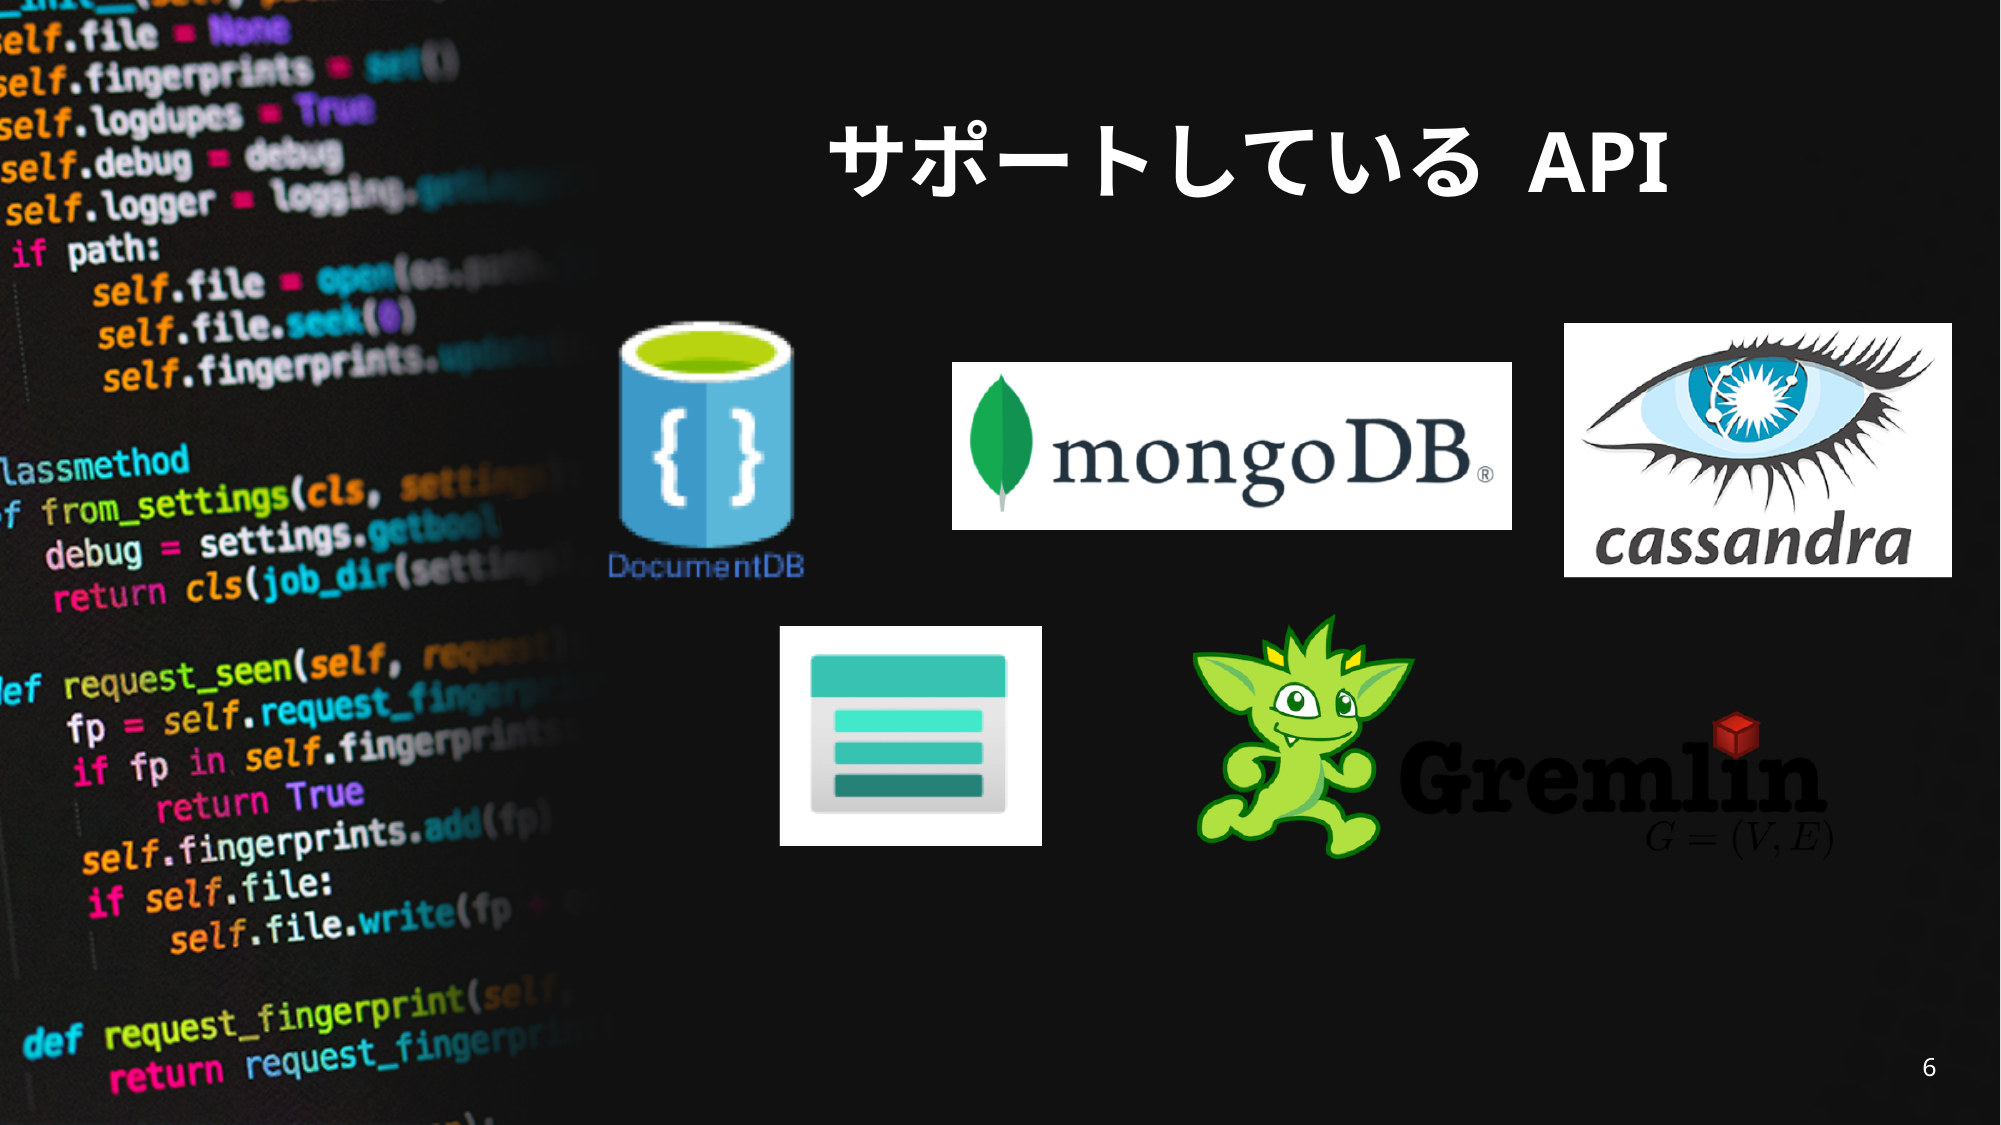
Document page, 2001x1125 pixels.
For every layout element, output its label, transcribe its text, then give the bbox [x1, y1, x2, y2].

slide_number 6 [1721, 1039, 1952, 1099]
picture [0, 0, 2001, 1125]
title サポートしている API [544, 56, 1952, 274]
